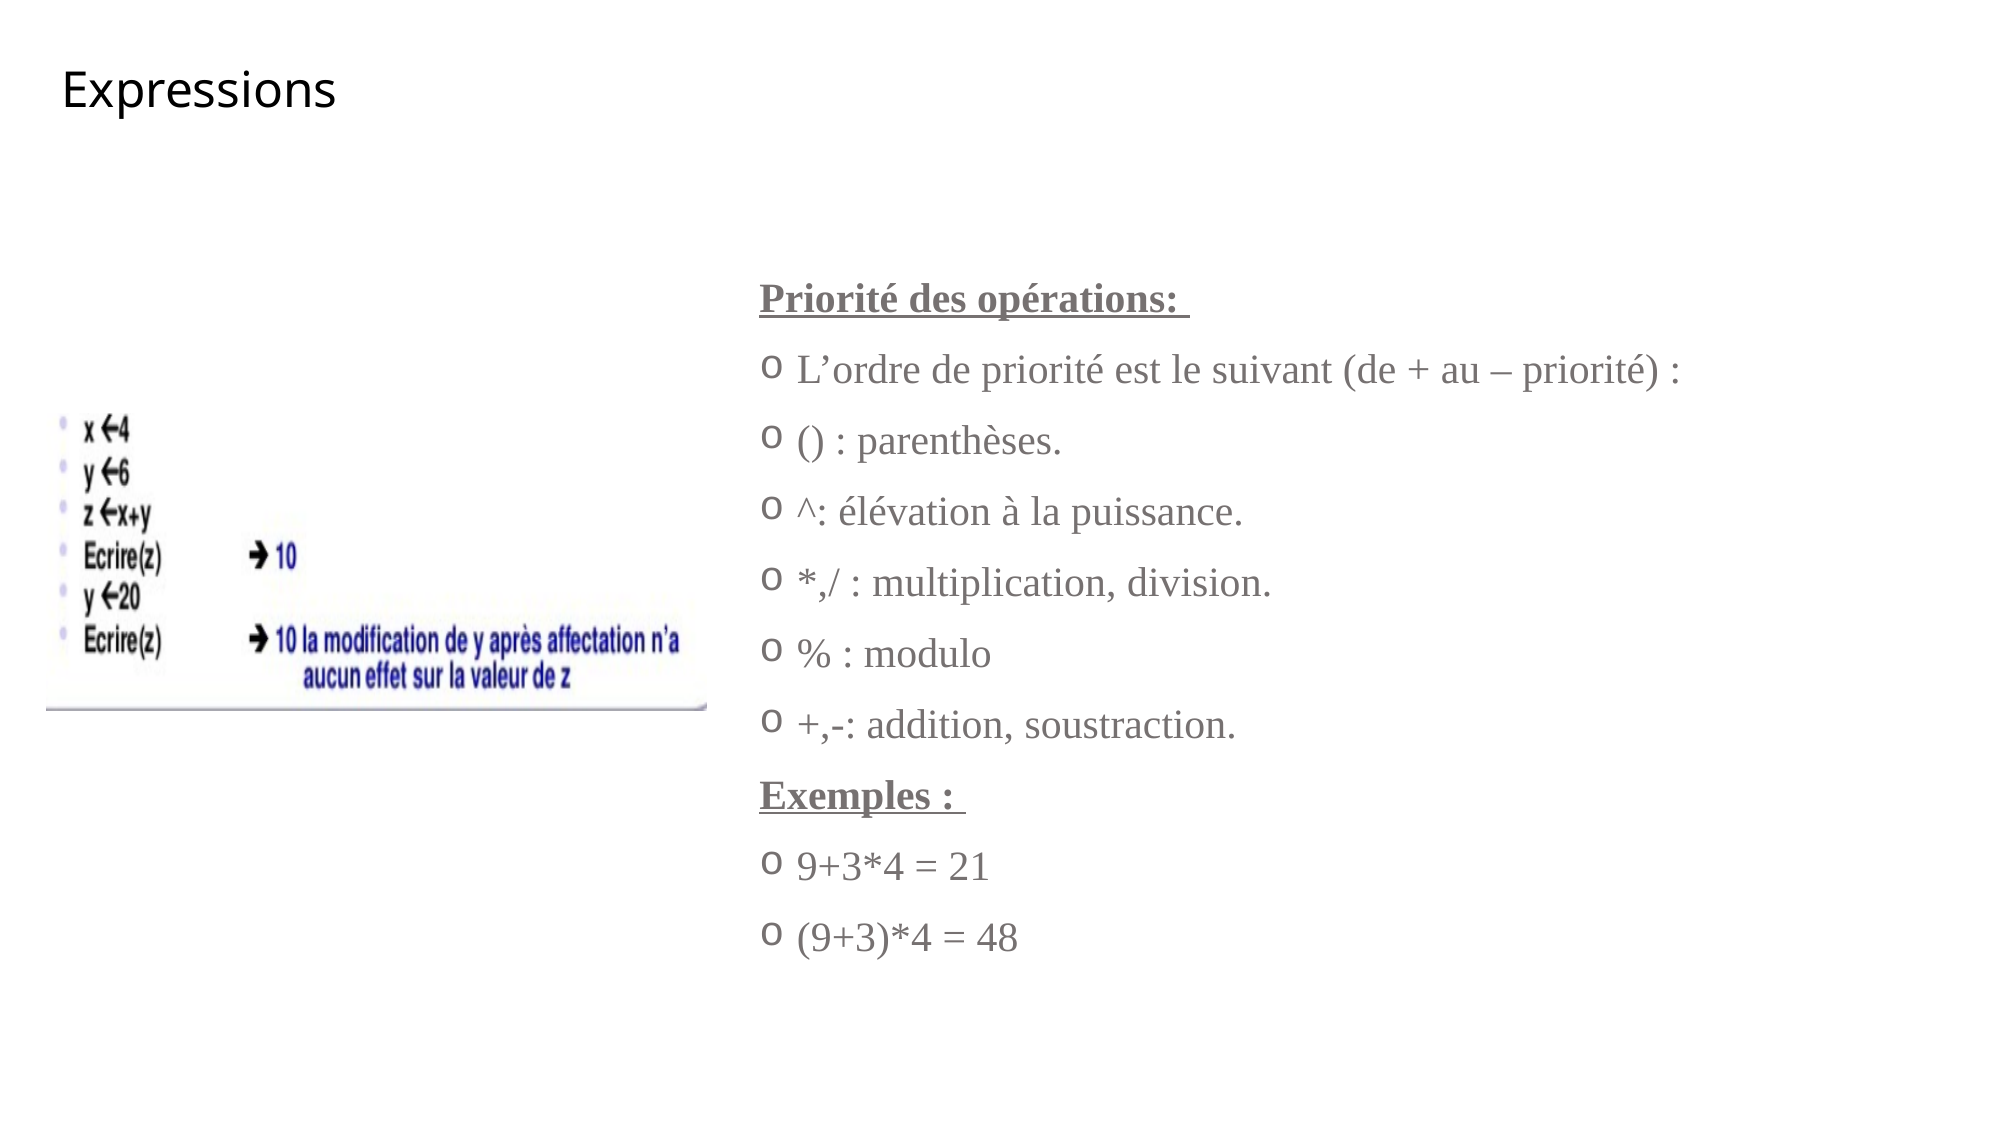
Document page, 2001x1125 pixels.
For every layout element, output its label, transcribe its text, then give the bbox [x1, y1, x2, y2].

picture [46, 413, 707, 711]
text_box Priorité des opérations: L’ordre de priorité est le suivant (de + au – priorité) : () : parenthèses. ^: élévation à la puissance. *,/ : multiplication, division. % : modulo +,-: addition, soustraction. Exemples : 9+3*4 = 21 (9+3)*4 = 48 [744, 263, 1964, 987]
title Expressions [46, 57, 882, 127]
